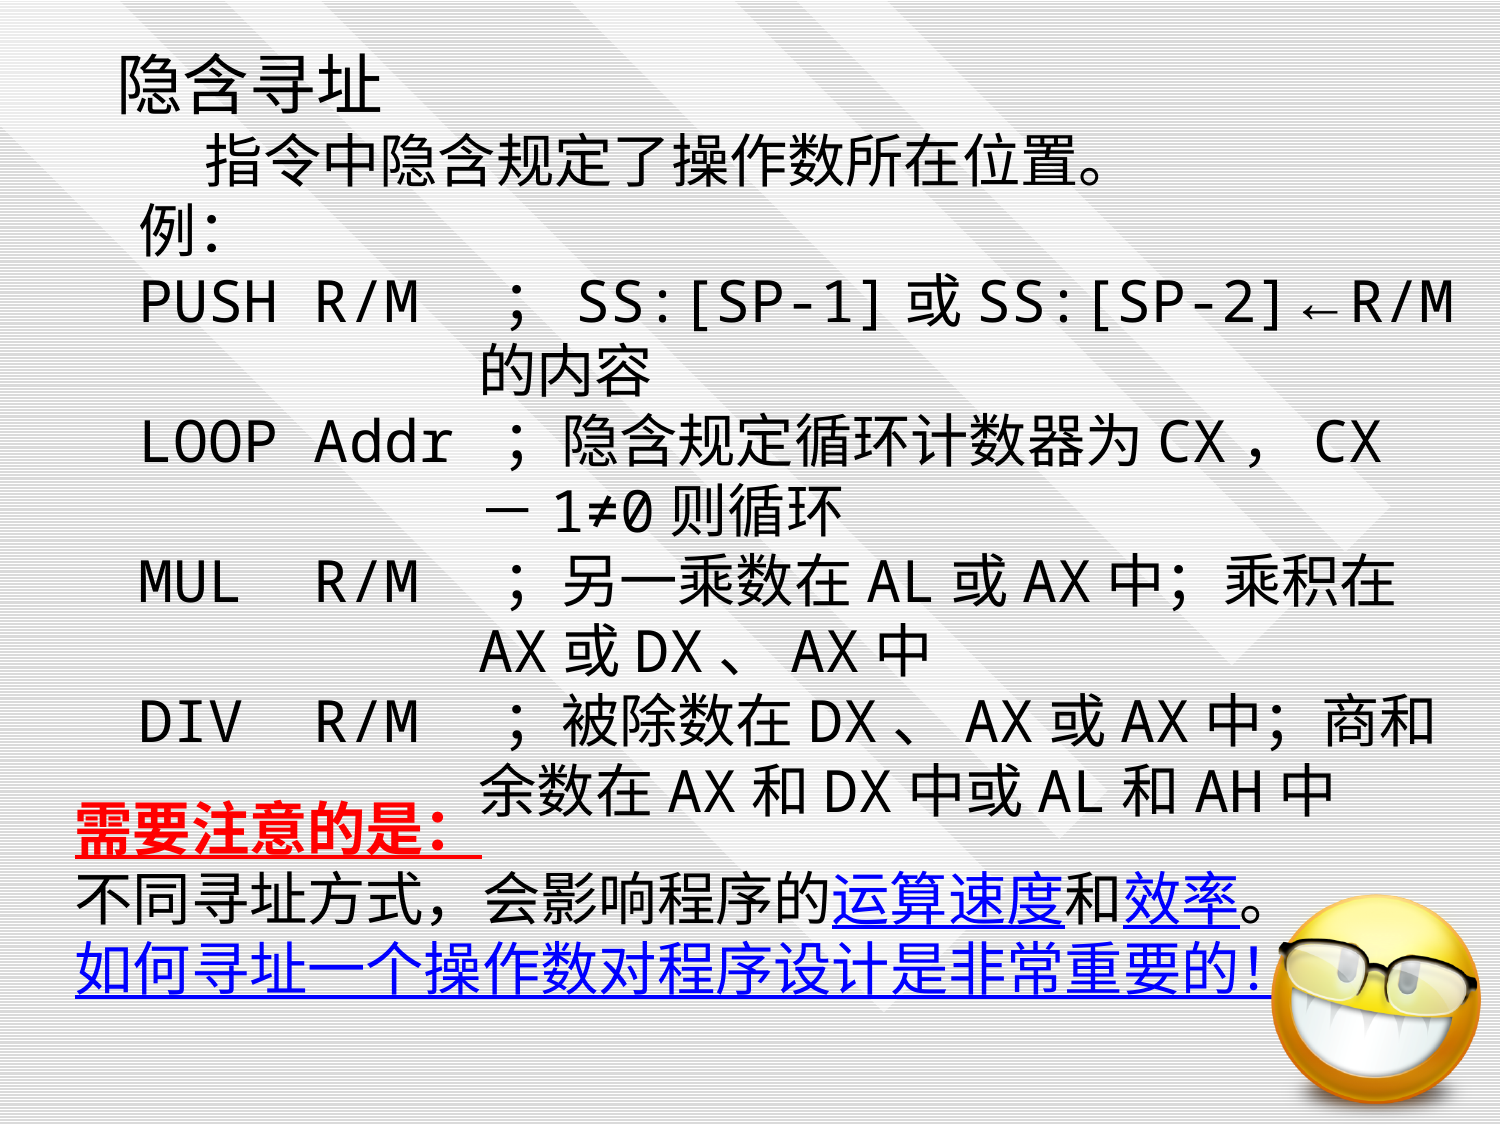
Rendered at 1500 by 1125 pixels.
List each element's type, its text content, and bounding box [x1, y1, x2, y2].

text_box 需要注意的是： 不同寻址方式，会影响程序的运算速度和效率。 如何寻址一个操作数对程序设计是非常重要的！ [59, 785, 1407, 1010]
picture [1249, 874, 1500, 1125]
text_box 指令中隐含规定了操作数所在位置。 例： PUSH R/M ；SS:[SP-1]或SS:[SP-2]←R/M的内容 LOOP Addr ；隐含规定循环计数器为CX，CX－1≠0则循环 MUL R/M ；另一乘数在AL或AX中；乘积在AX或DX、AX中 DIV R/M ；被除数在DX、AX或AX中；商和余数在AX和DX中或AL和AH中 [124, 117, 1471, 832]
text_box 隐含寻址 [100, 23, 892, 142]
